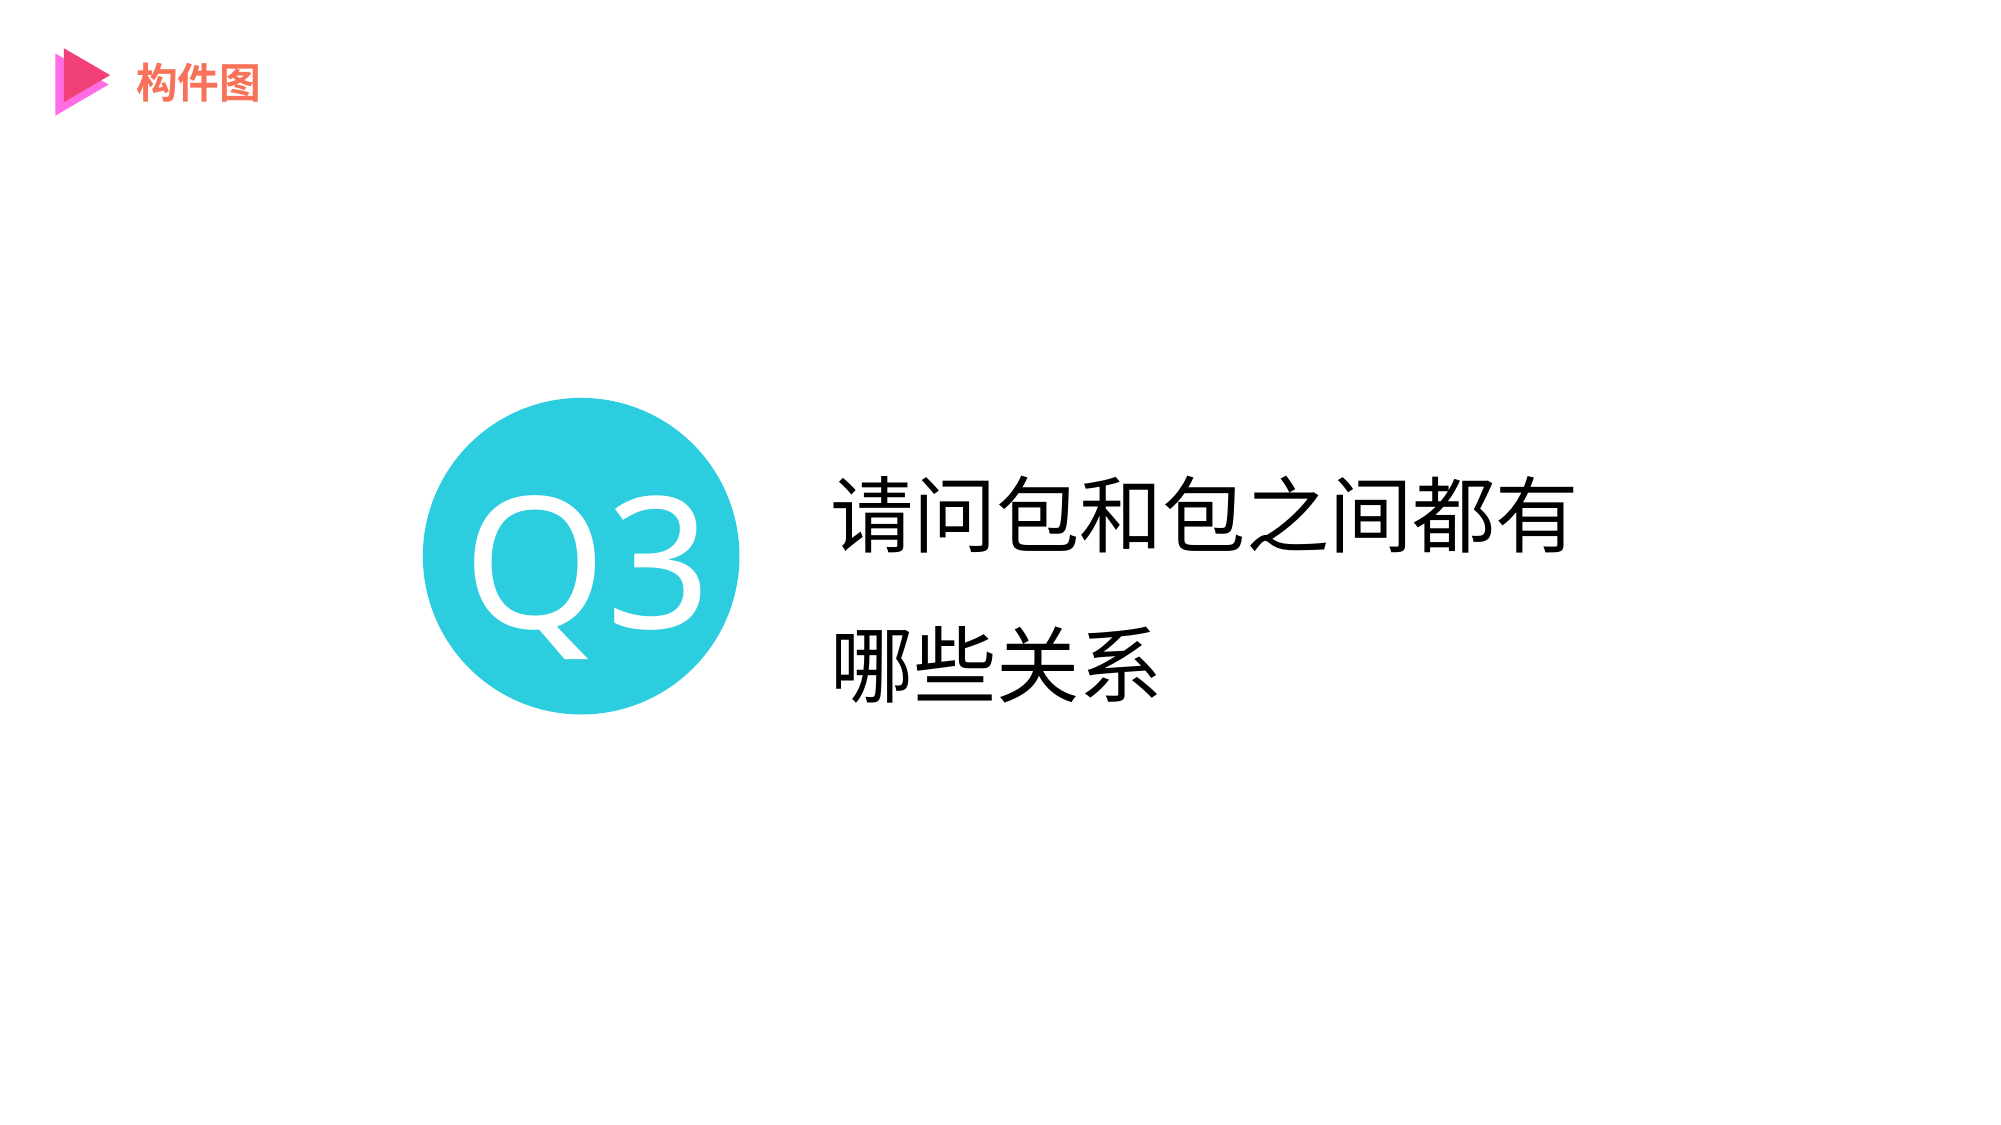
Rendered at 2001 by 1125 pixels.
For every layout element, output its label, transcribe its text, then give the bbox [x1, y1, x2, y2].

text_box 构件图 [121, 48, 455, 114]
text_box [55, 48, 111, 116]
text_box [422, 397, 740, 715]
text_box 请问包和包之间都有哪些关系 [815, 406, 1628, 721]
